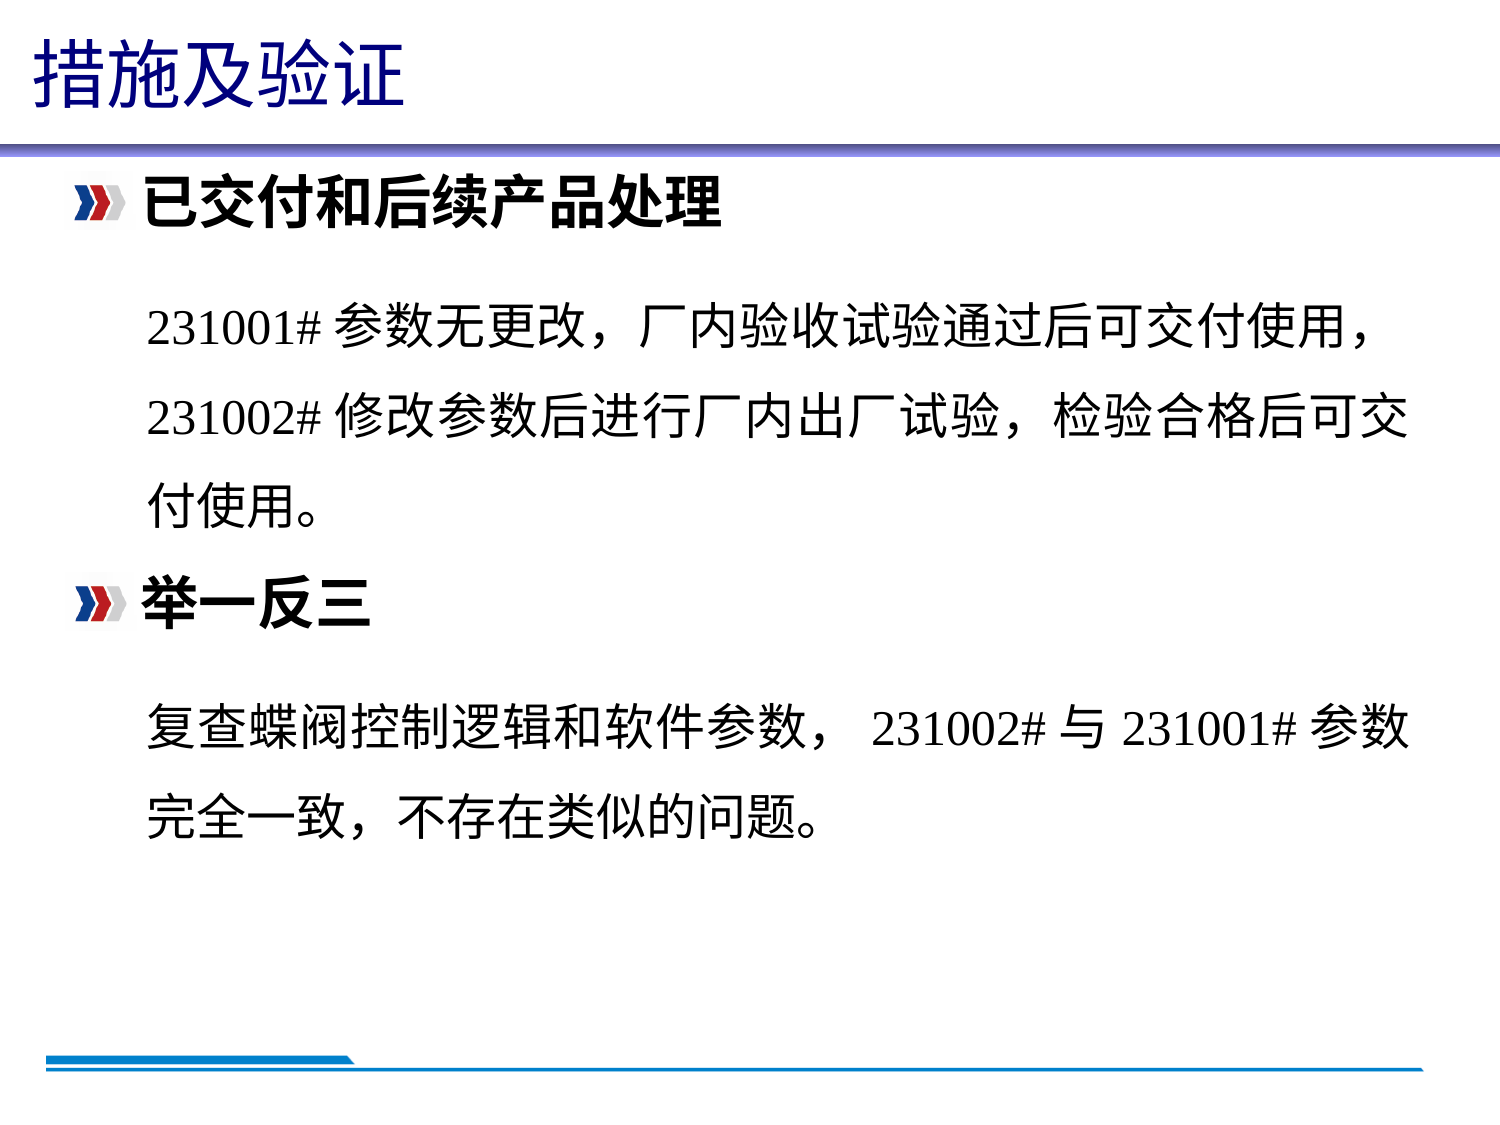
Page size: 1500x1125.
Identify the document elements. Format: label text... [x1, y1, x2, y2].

text_box 231001#参数无更改，厂内验收试验通过后可交付使用，231002#修改参数后进行厂内出厂试验，检验合格后可交付使用。 [74, 256, 1425, 532]
text_box 举一反三 [126, 558, 1500, 644]
picture [64, 571, 137, 632]
picture [46, 1031, 1471, 1092]
picture [64, 170, 137, 230]
text_box 复查蝶阀控制逻辑和软件参数，231002#与231001#参数完全一致，不存在类似的问题。 [75, 658, 1426, 933]
title 措施及验证 [15, 11, 1367, 133]
text_box 已交付和后续产品处理 [125, 157, 1500, 243]
